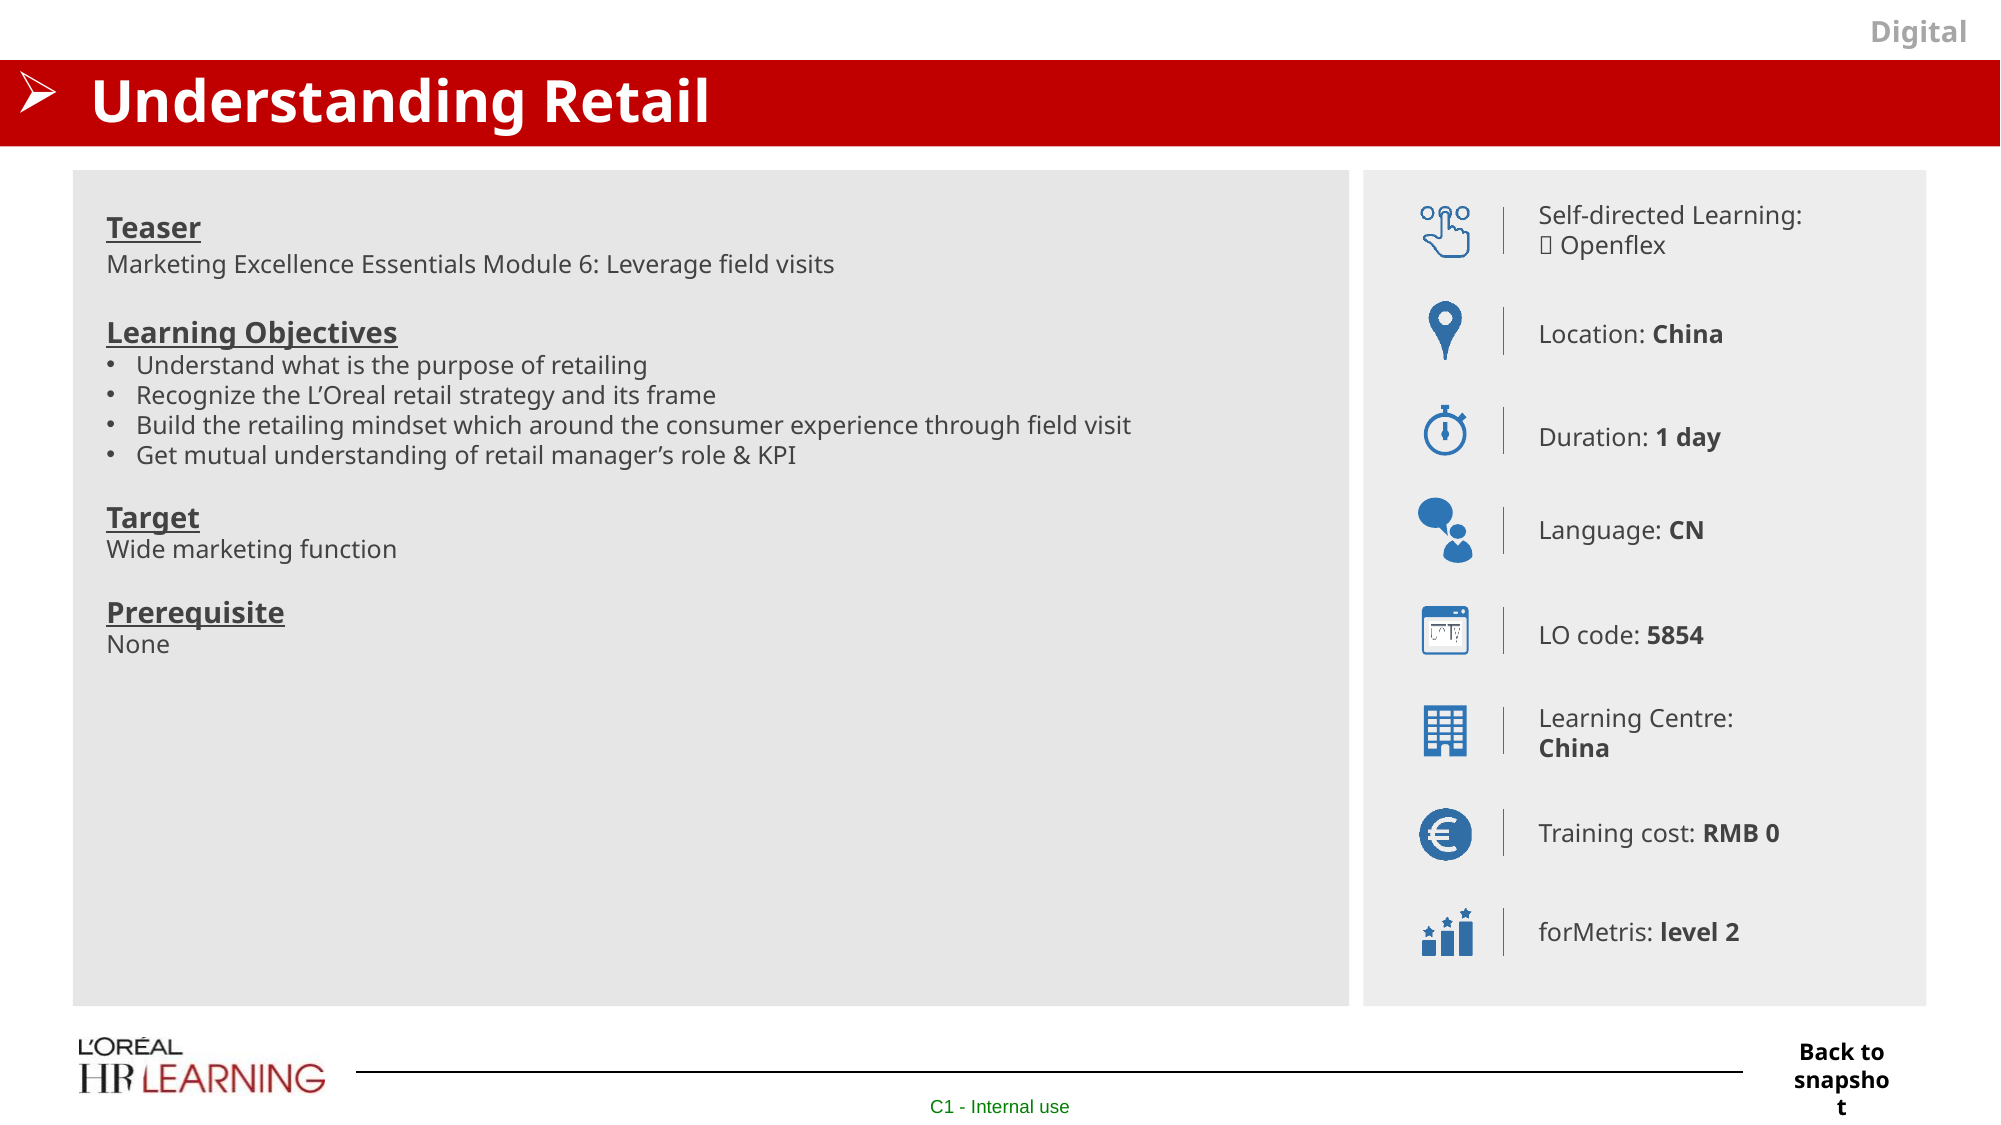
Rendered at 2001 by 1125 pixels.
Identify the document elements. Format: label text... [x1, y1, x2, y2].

text_box forMetris: level 2 [1523, 909, 1883, 954]
picture [1429, 621, 1462, 646]
text_box Teaser Marketing Excellence Essentials Module 6: Leverage field visits Learning Objectives Understand what is the purpose of retailing Recognize the L’Oreal retail strategy and its frame Build the retailing mindset which around the consumer experience through field visit Get mutual understanding of retail manager’s role & KPI Target Wide marketing function Prerequisite None [91, 202, 1347, 1031]
text_box LO code: 5854 [1523, 612, 1883, 657]
text_box Back to snapshot [1775, 1030, 1909, 1125]
picture [79, 1037, 325, 1096]
text_box Location: China [1523, 311, 1926, 356]
text_box Self-directed Learning:  Openflex [1523, 192, 1927, 268]
title Understanding Retail [0, 60, 2000, 147]
text_box Learning Centre: China [1523, 695, 1894, 770]
text_box Language: CN [1523, 507, 1909, 553]
text_box Training cost: RMB 0 [1523, 810, 1883, 855]
text_box Duration: 1 day [1523, 414, 1834, 459]
text_box Digital [1185, 6, 1983, 56]
